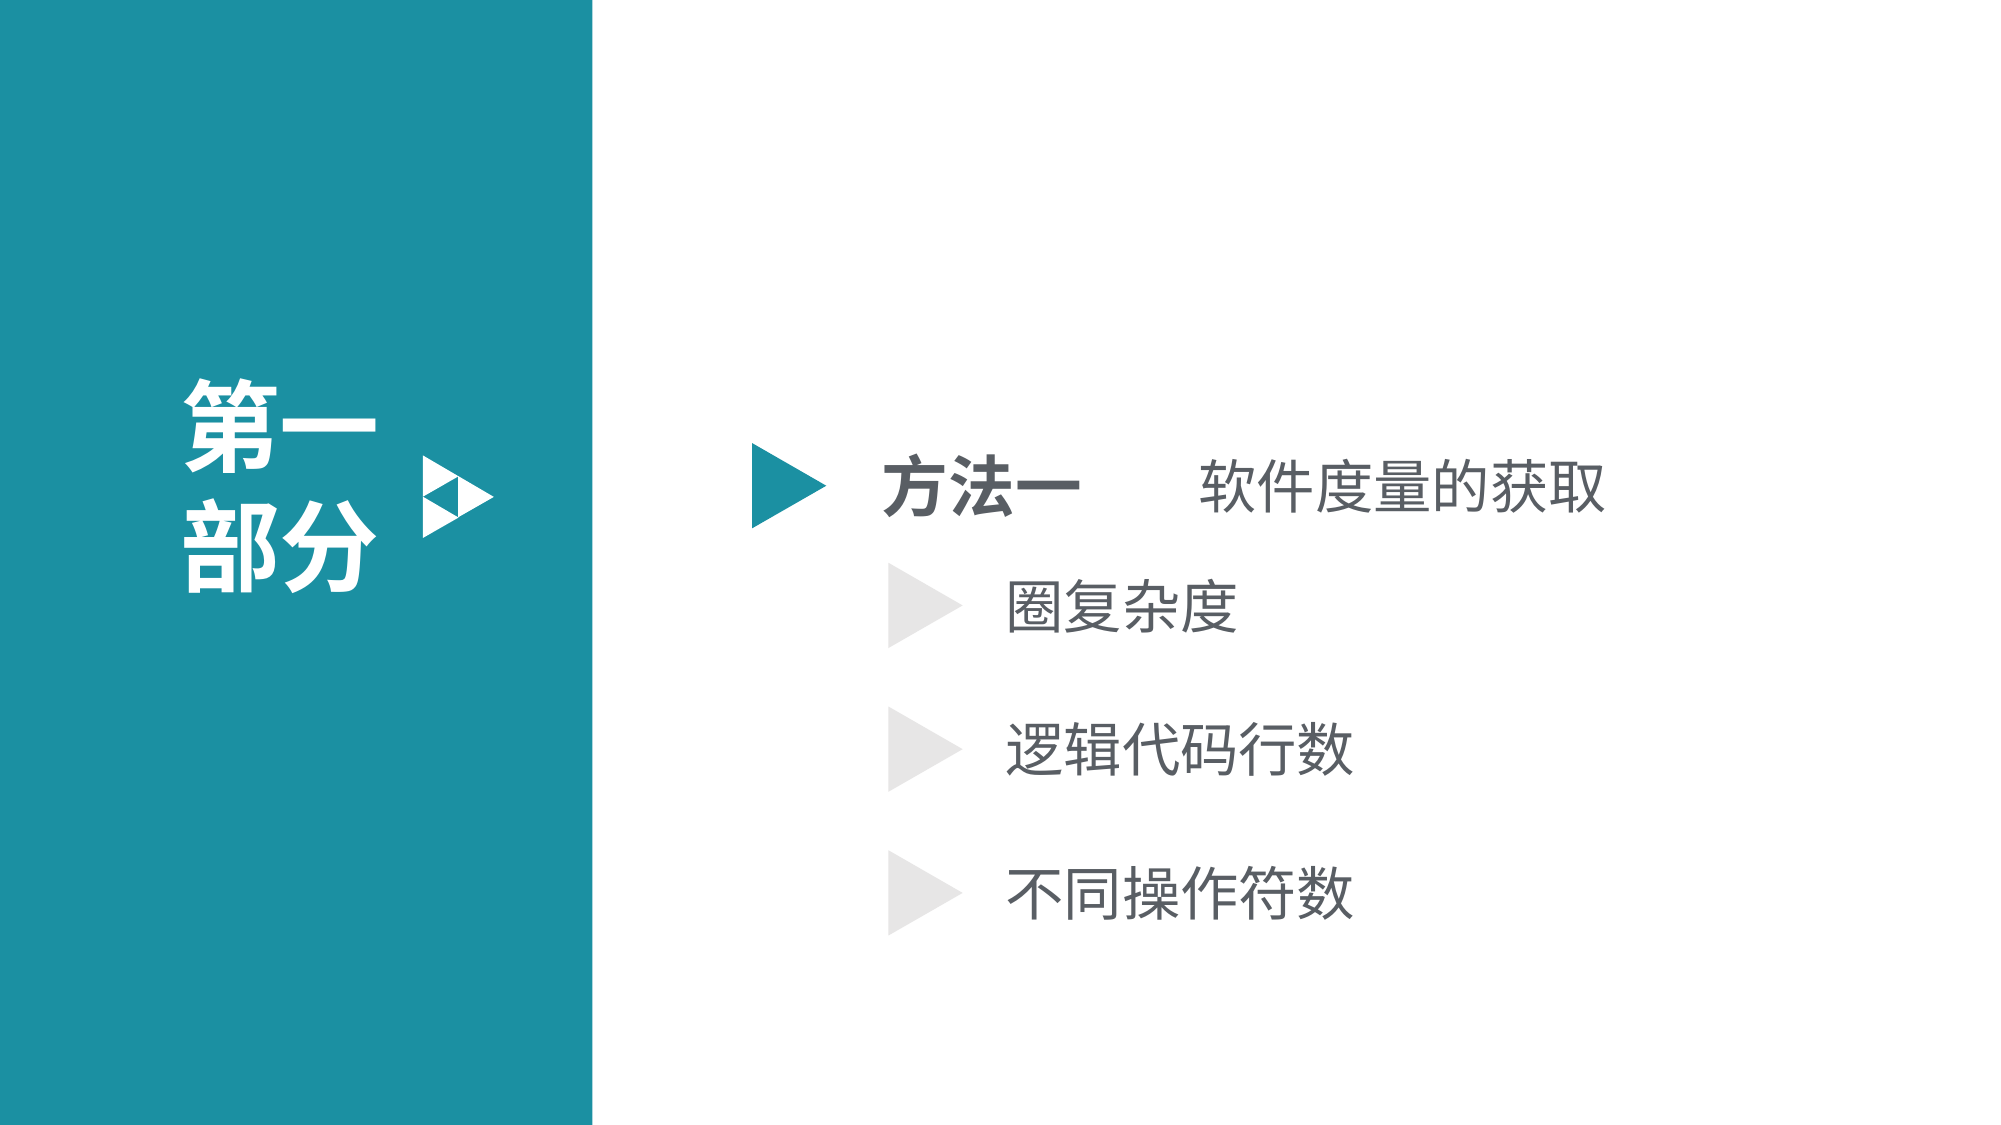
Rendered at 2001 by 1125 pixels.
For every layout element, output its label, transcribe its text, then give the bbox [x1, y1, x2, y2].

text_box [888, 706, 1591, 793]
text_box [411, 453, 488, 531]
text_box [888, 562, 1591, 649]
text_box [888, 849, 1591, 936]
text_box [752, 437, 1877, 534]
text_box 第一部分 [165, 356, 427, 612]
text_box [0, 0, 593, 1125]
